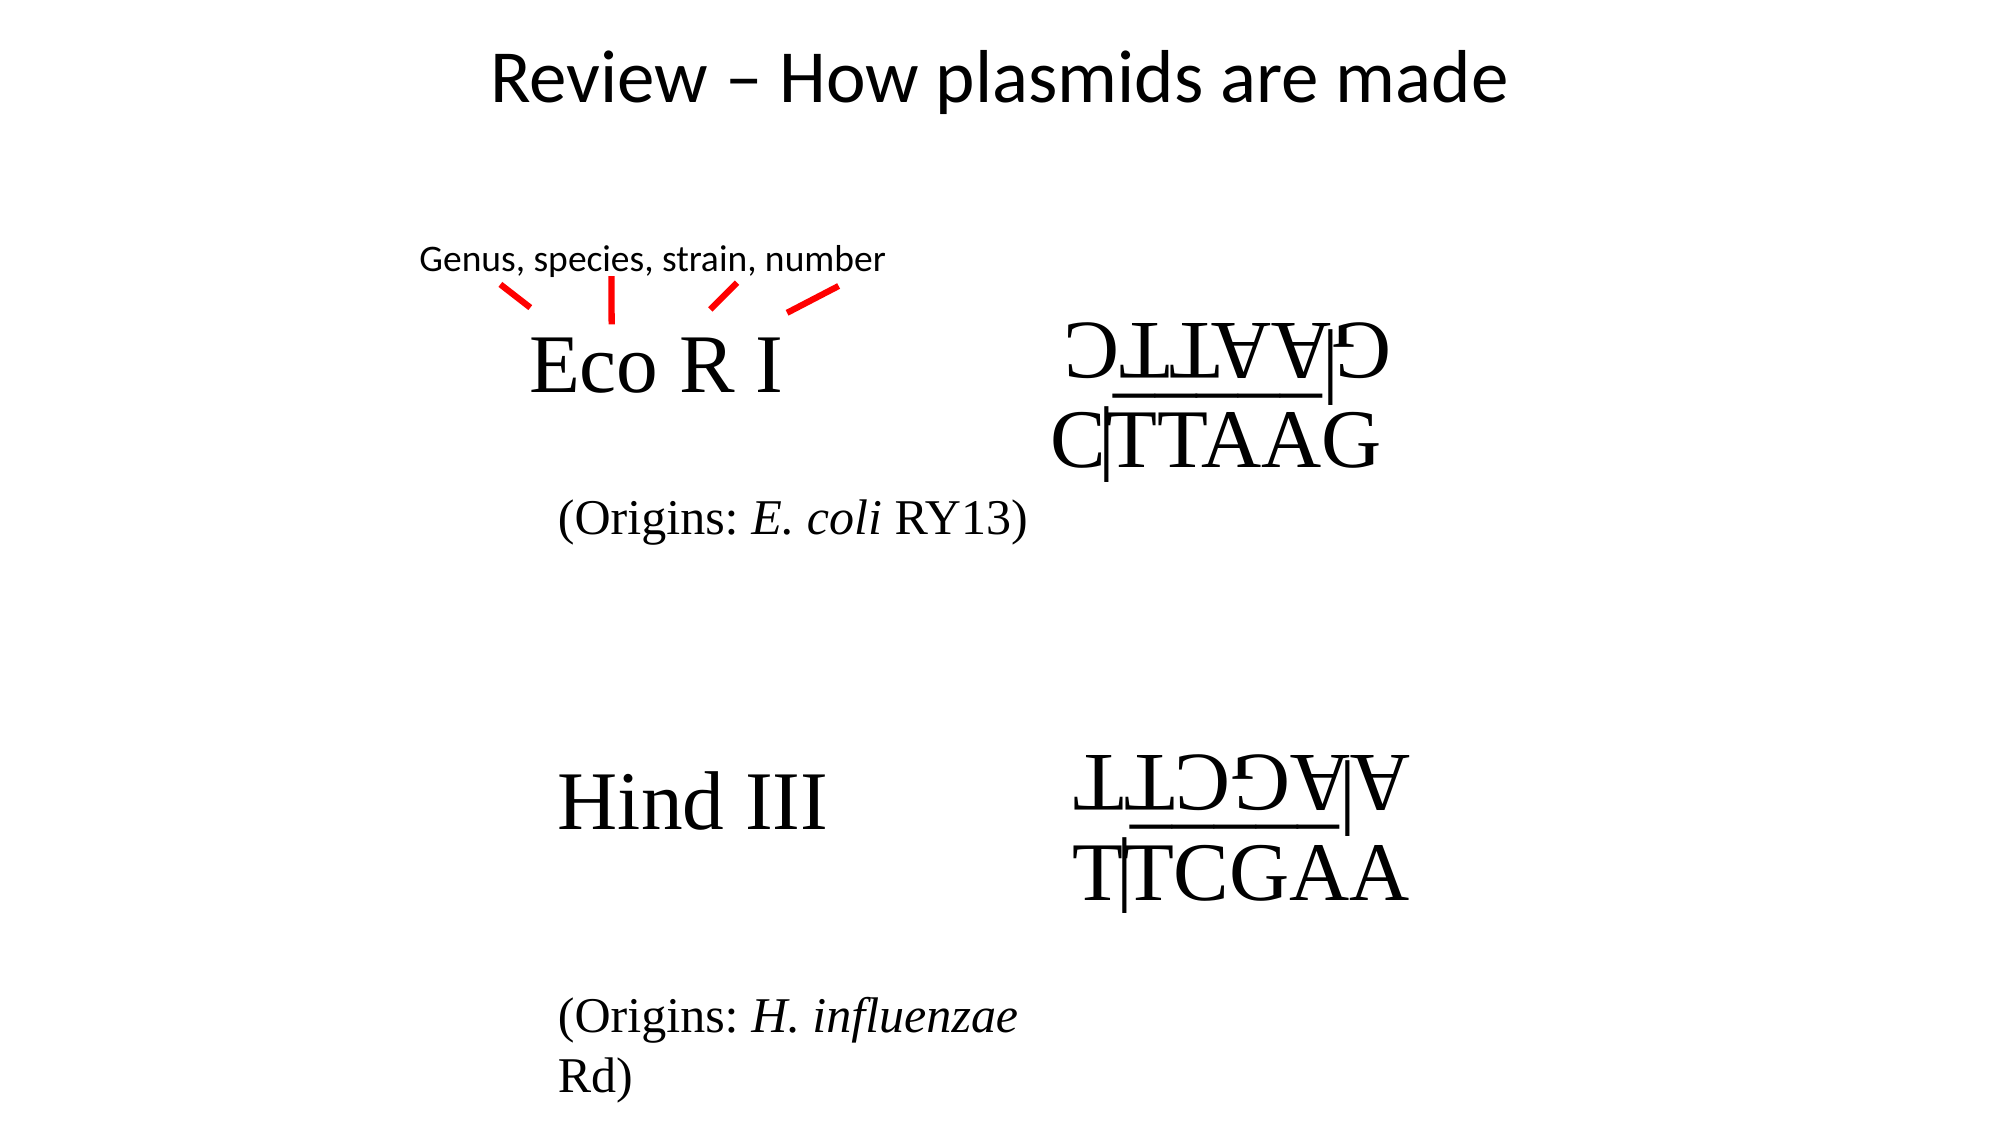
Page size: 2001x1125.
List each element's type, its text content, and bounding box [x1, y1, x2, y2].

text_box CTTAAG [1036, 376, 1084, 477]
text_box TTCGAA [1057, 809, 1440, 925]
text_box | [1084, 373, 1194, 489]
text_box Eco R I [514, 325, 800, 417]
text_box GAATTC [1038, 299, 1098, 376]
text_box Hind III [543, 738, 845, 854]
text_box CTTAAG [1144, 376, 1667, 492]
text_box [401, 226, 905, 325]
text_box AAGCTT [1057, 730, 1116, 809]
text_box (Origins: H. influenzae Rd) [543, 975, 1121, 1111]
text_box _____| [1098, 296, 1424, 412]
text_box | [1101, 804, 1211, 920]
text_box (Origins: E. coli RY13) [543, 477, 1144, 553]
text_box Review – How plasmids are made [0, 20, 2000, 125]
text_box _____| [1116, 728, 1441, 843]
